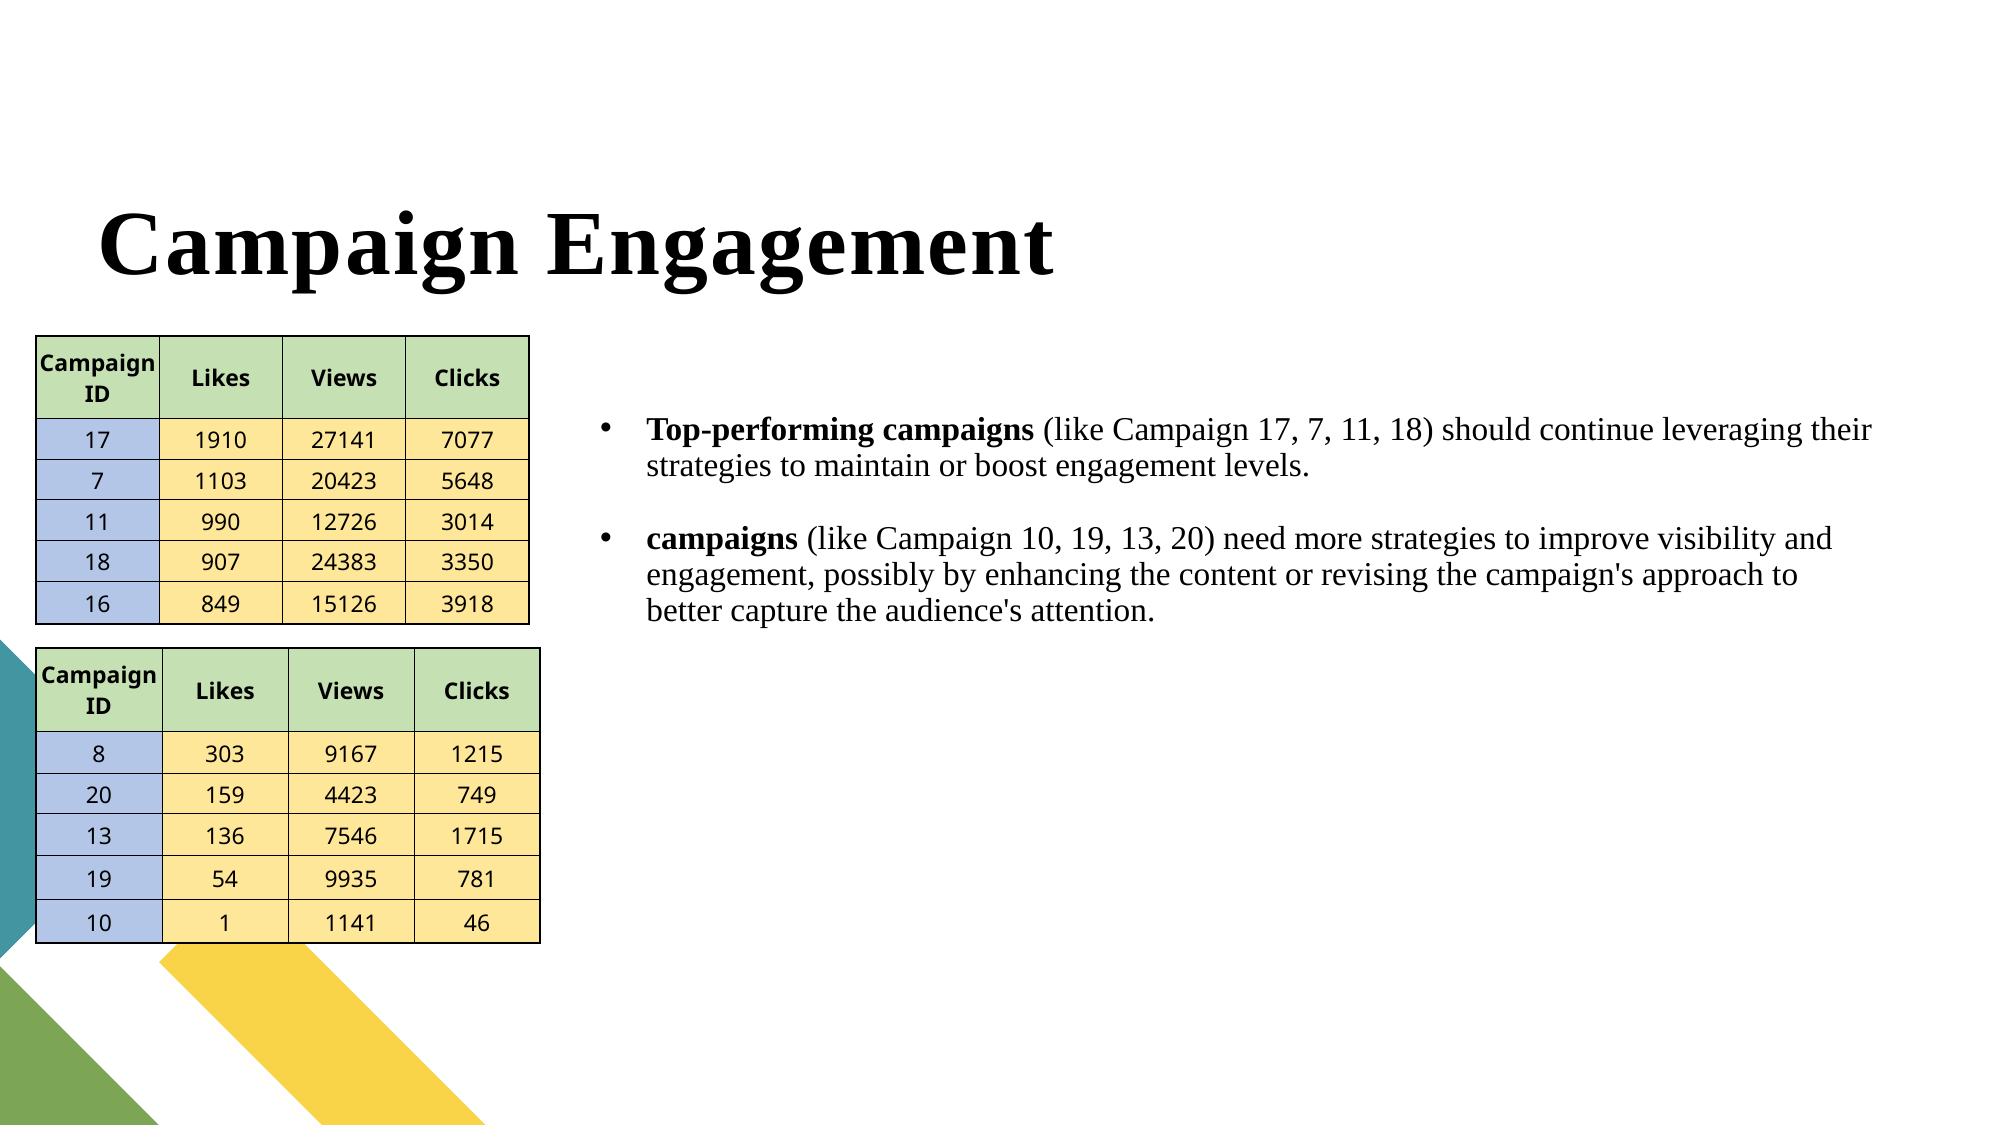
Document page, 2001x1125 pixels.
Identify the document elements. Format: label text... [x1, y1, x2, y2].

table_cell 1103 [160, 460, 282, 499]
table_cell 15126 [283, 582, 405, 623]
table_cell 11 [37, 500, 159, 540]
table_cell 849 [160, 582, 282, 623]
table_cell 781 [486, 856, 539, 899]
table_cell 16 [37, 582, 159, 623]
table_header Clicks [486, 649, 539, 731]
table_header Views [283, 337, 405, 418]
table_cell 24383 [283, 541, 405, 581]
title Campaign Engagement [97, 16, 1882, 293]
table_cell 12726 [283, 500, 405, 540]
table_cell 7077 [406, 419, 528, 459]
table_header Likes [160, 337, 282, 418]
table_cell 17 [37, 419, 159, 459]
table_header CampaignID [37, 337, 159, 418]
table_cell 7 [37, 460, 159, 499]
table_cell 3350 [406, 541, 528, 581]
table_cell 27141 [283, 419, 405, 459]
table_cell 1715 [486, 814, 539, 855]
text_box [0, 639, 486, 1125]
table_cell 46 [486, 900, 539, 942]
list Top-performing campaigns (like Campaign 17, 7, 11, 18) should continue leveraging their strategies to maintain or boost engagement levels. campaigns (like Campaign 10, 19, 13, 20) need more strategies to improve visibility and engagement, possibly by enhancing the content or revising the campaign's approach to better capture the audience's attention. [600, 374, 1882, 780]
table_cell 5648 [406, 460, 528, 499]
table_header Clicks [406, 337, 528, 418]
table_cell 749 [486, 774, 539, 813]
table_cell 3918 [406, 582, 528, 623]
table_cell 1910 [160, 419, 282, 459]
table_cell 18 [37, 541, 159, 581]
table_cell 3014 [406, 500, 528, 540]
table_cell 1215 [486, 732, 539, 773]
table_cell 20423 [283, 460, 405, 499]
table_cell 990 [160, 500, 282, 540]
table_cell 907 [160, 541, 282, 581]
